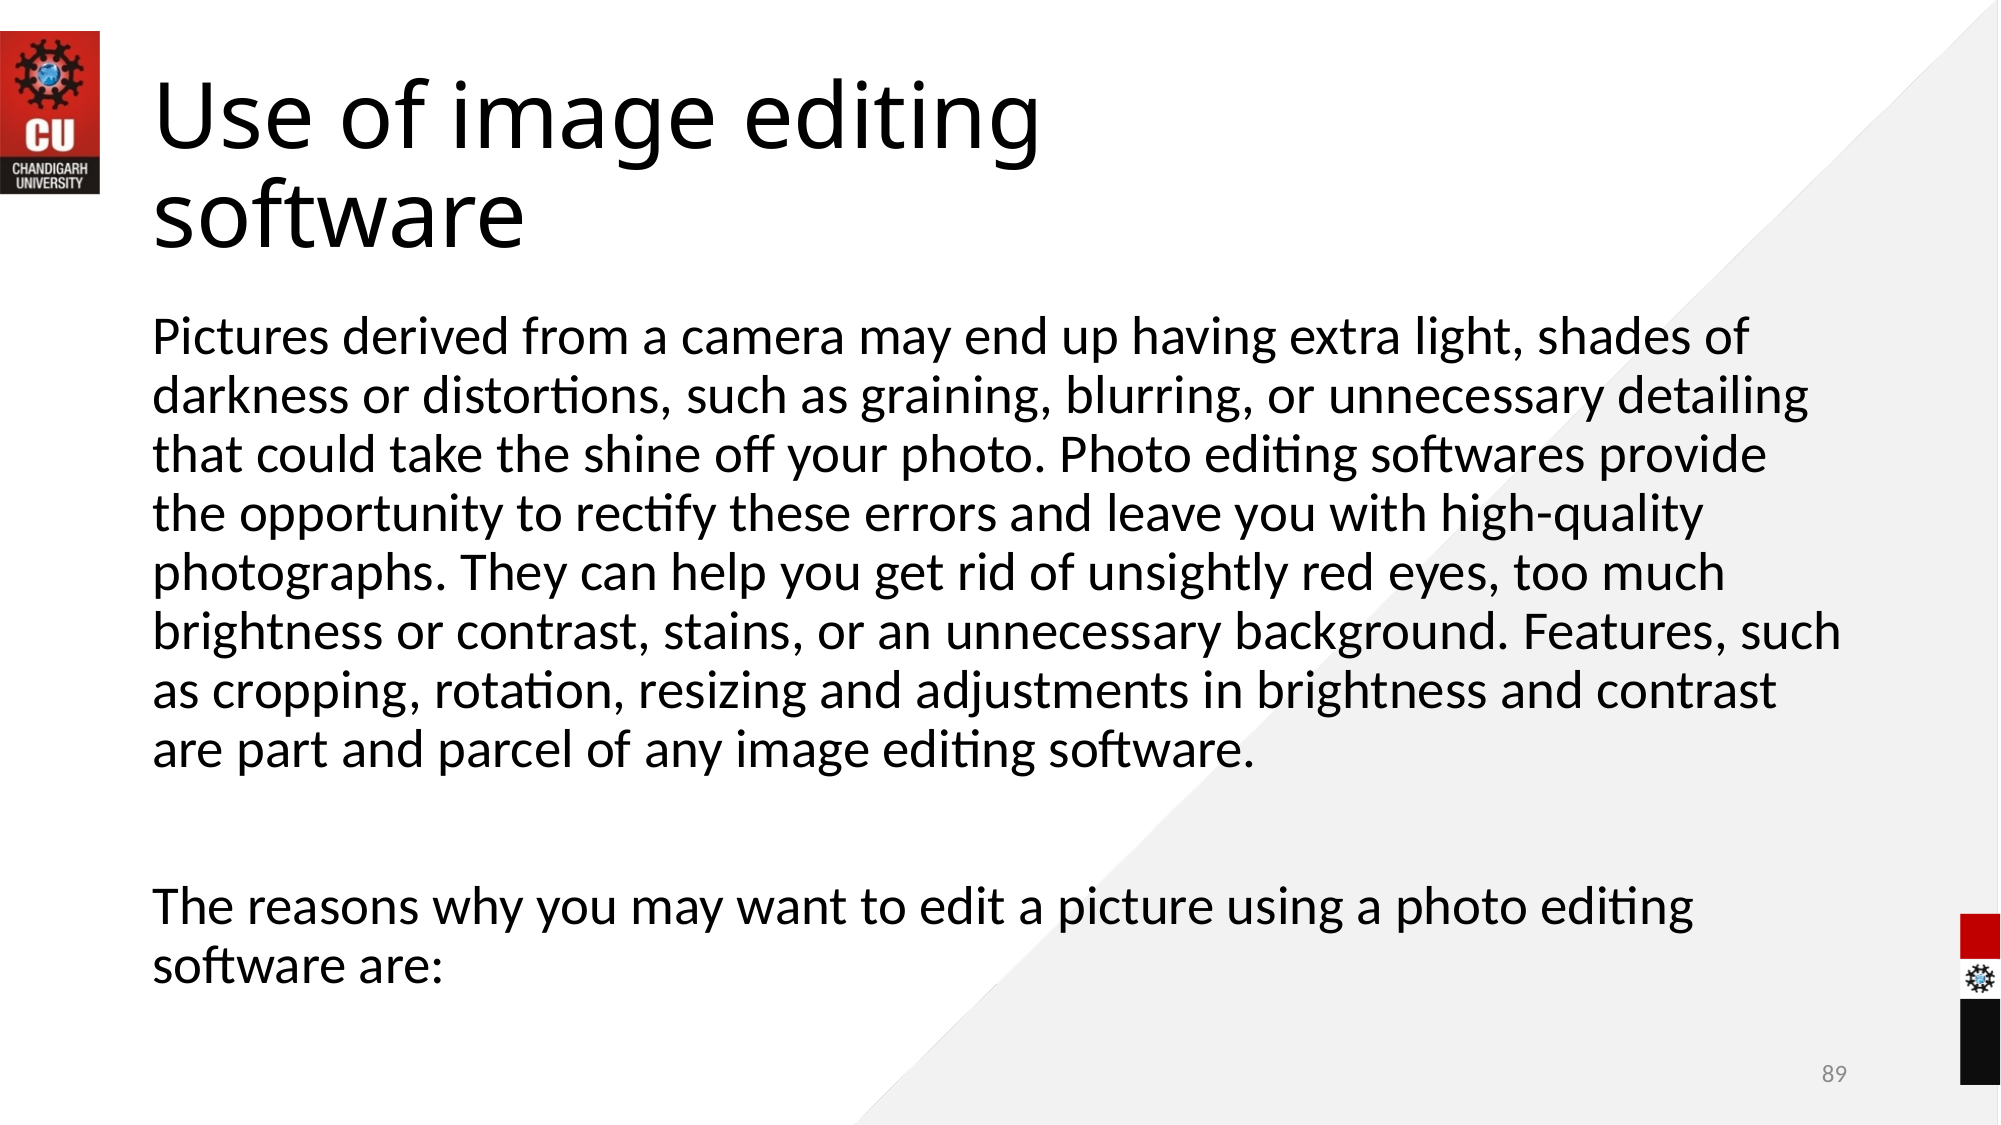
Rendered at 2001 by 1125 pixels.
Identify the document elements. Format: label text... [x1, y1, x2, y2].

picture [0, 0, 2001, 1125]
title Use of image editing software [137, 59, 1863, 278]
list Pictures derived from a camera may end up having extra light, shades of darkness or distortions, such as graining, blurring, or unnecessary detailing that could take the shine off your photo. Photo editing softwares provide the opportunity to rectify these errors and leave you with high-quality photographs. They can help you get rid of unsightly red eyes, too much brightness or contrast, stains, or an unnecessary background. Features, such as cropping, rotation, resizing and adjustments in brightness and contrast are part and parcel of any image editing software. The reasons why you may want to edit a picture using a photo editing software are: [137, 299, 1863, 1014]
slide_number 89 [1412, 1042, 1863, 1103]
